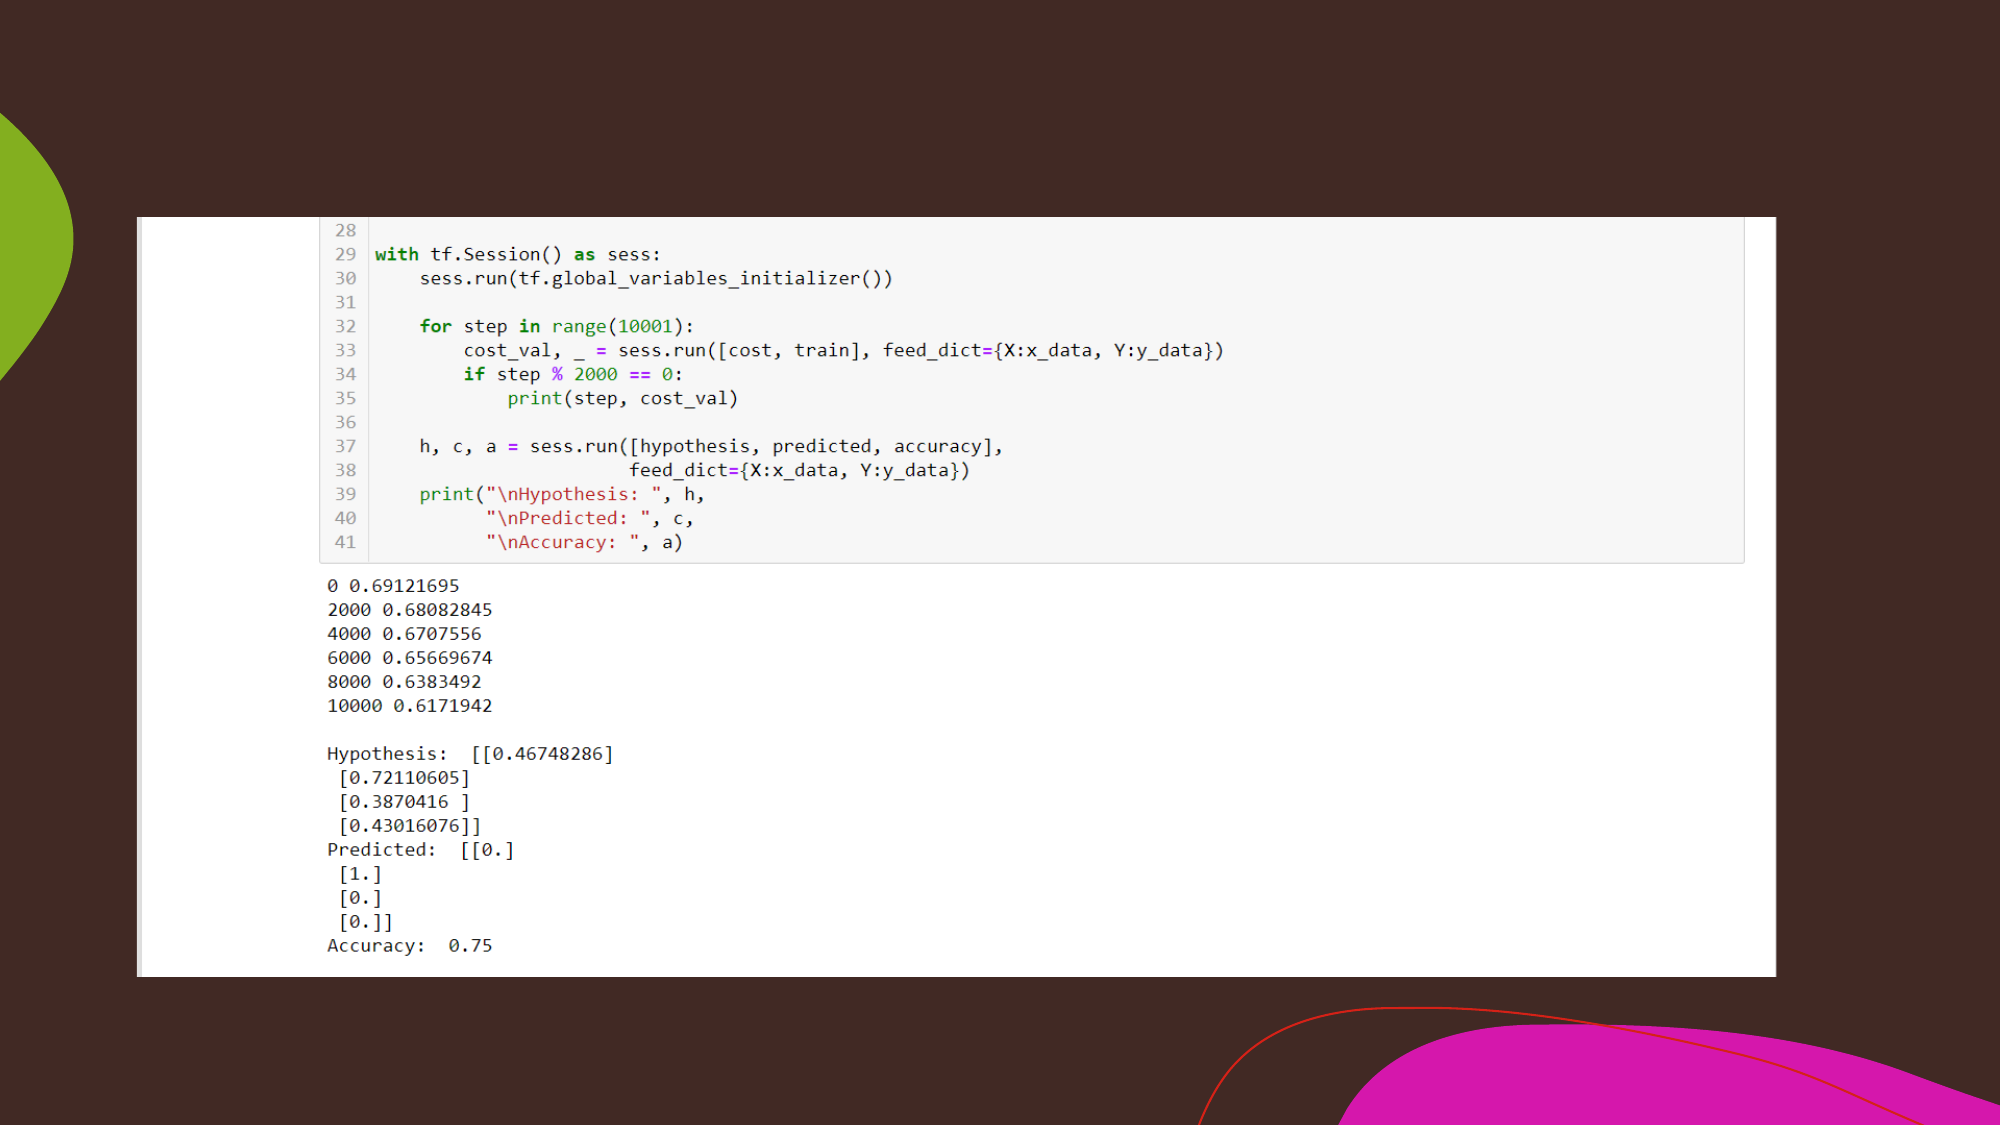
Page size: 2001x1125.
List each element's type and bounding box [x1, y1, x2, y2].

picture [136, 217, 1777, 977]
